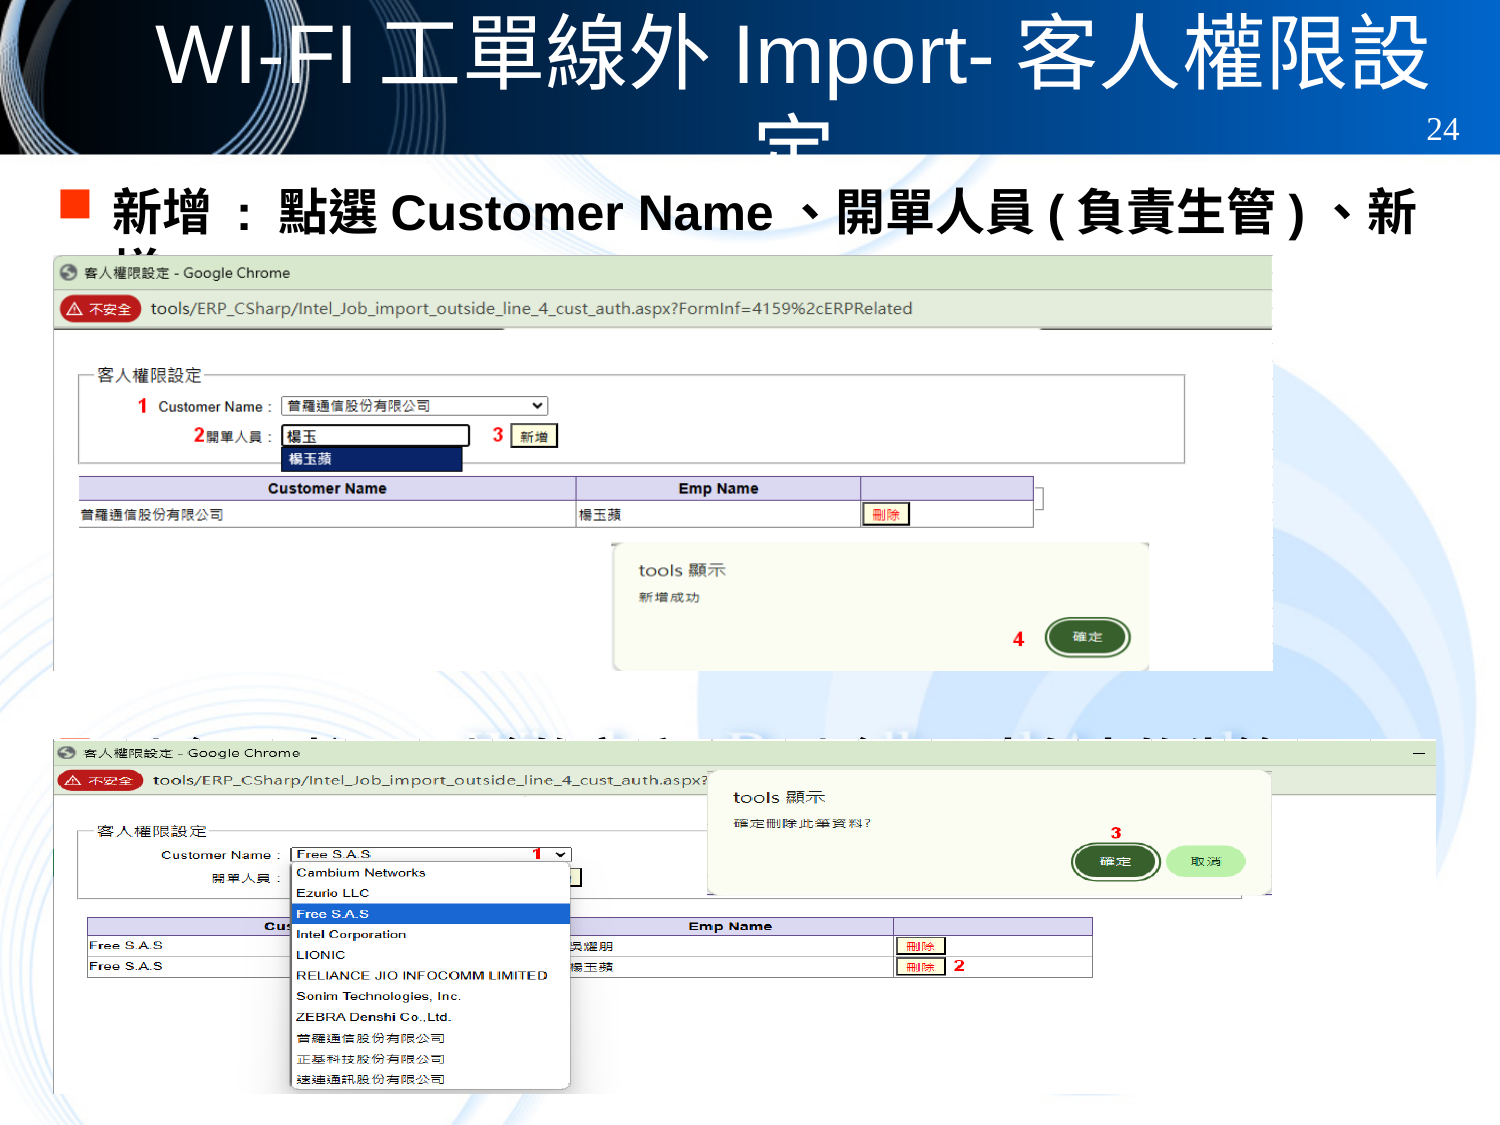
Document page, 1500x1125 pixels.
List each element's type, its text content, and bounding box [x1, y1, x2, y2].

picture [0, 0, 1500, 1125]
title WI-FI工單線外Import-客人權限設定 [111, 49, 1476, 151]
list 新增 : 點選Customer Name、開單人員(負責生管)、新增 刪除 : 點選要刪除的客戶-- >刪除( 原本負責的生管 ) --> 確認 [41, 172, 1476, 1095]
slide_number 24 [1399, 99, 1476, 151]
